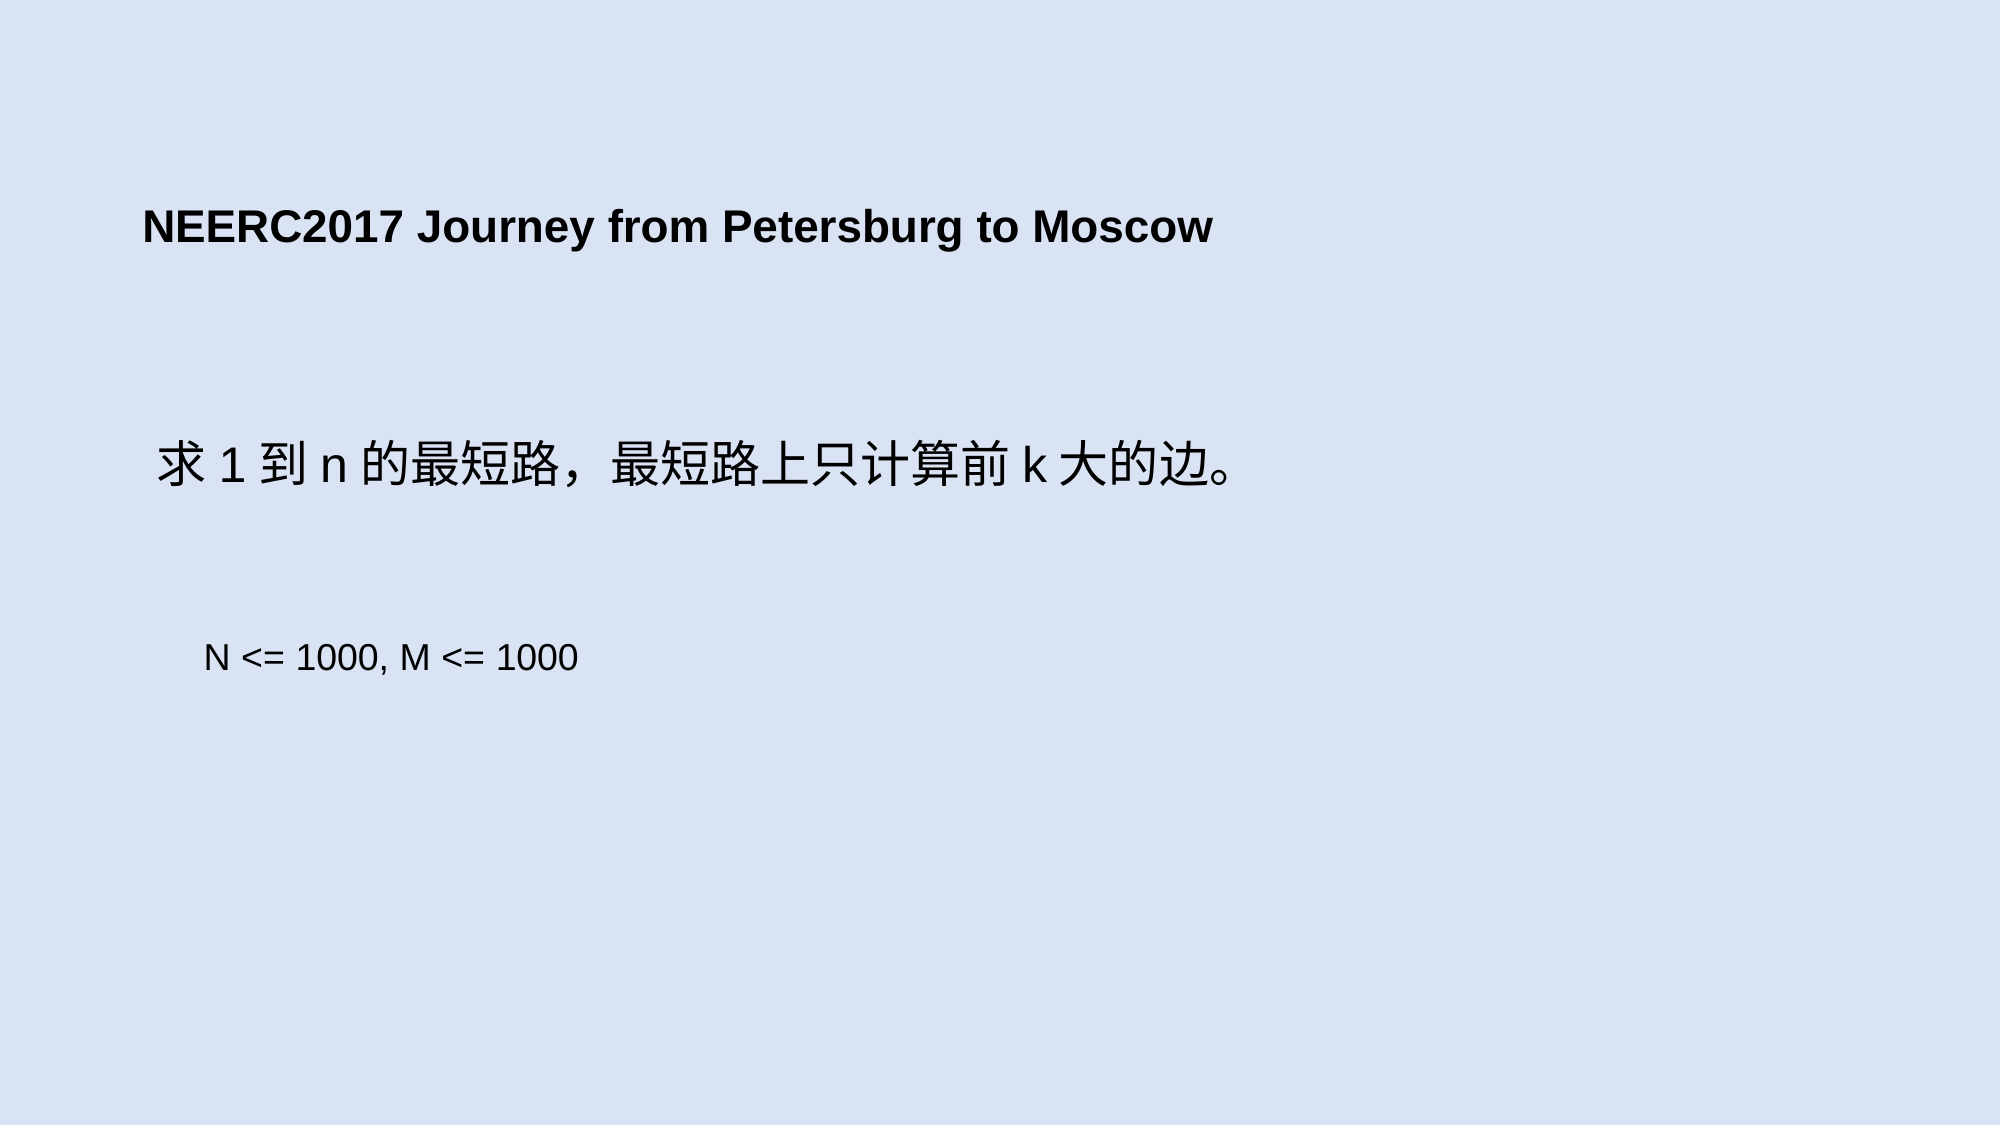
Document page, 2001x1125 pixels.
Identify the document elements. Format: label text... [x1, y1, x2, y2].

text_box 求1到n的最短路，最短路上只计算前k大的边。 [141, 425, 1618, 591]
text_box NEERC2017 Journey from Petersburg to Moscow [127, 188, 1571, 324]
text_box N <= 1000, M <= 1000 [188, 625, 1193, 754]
